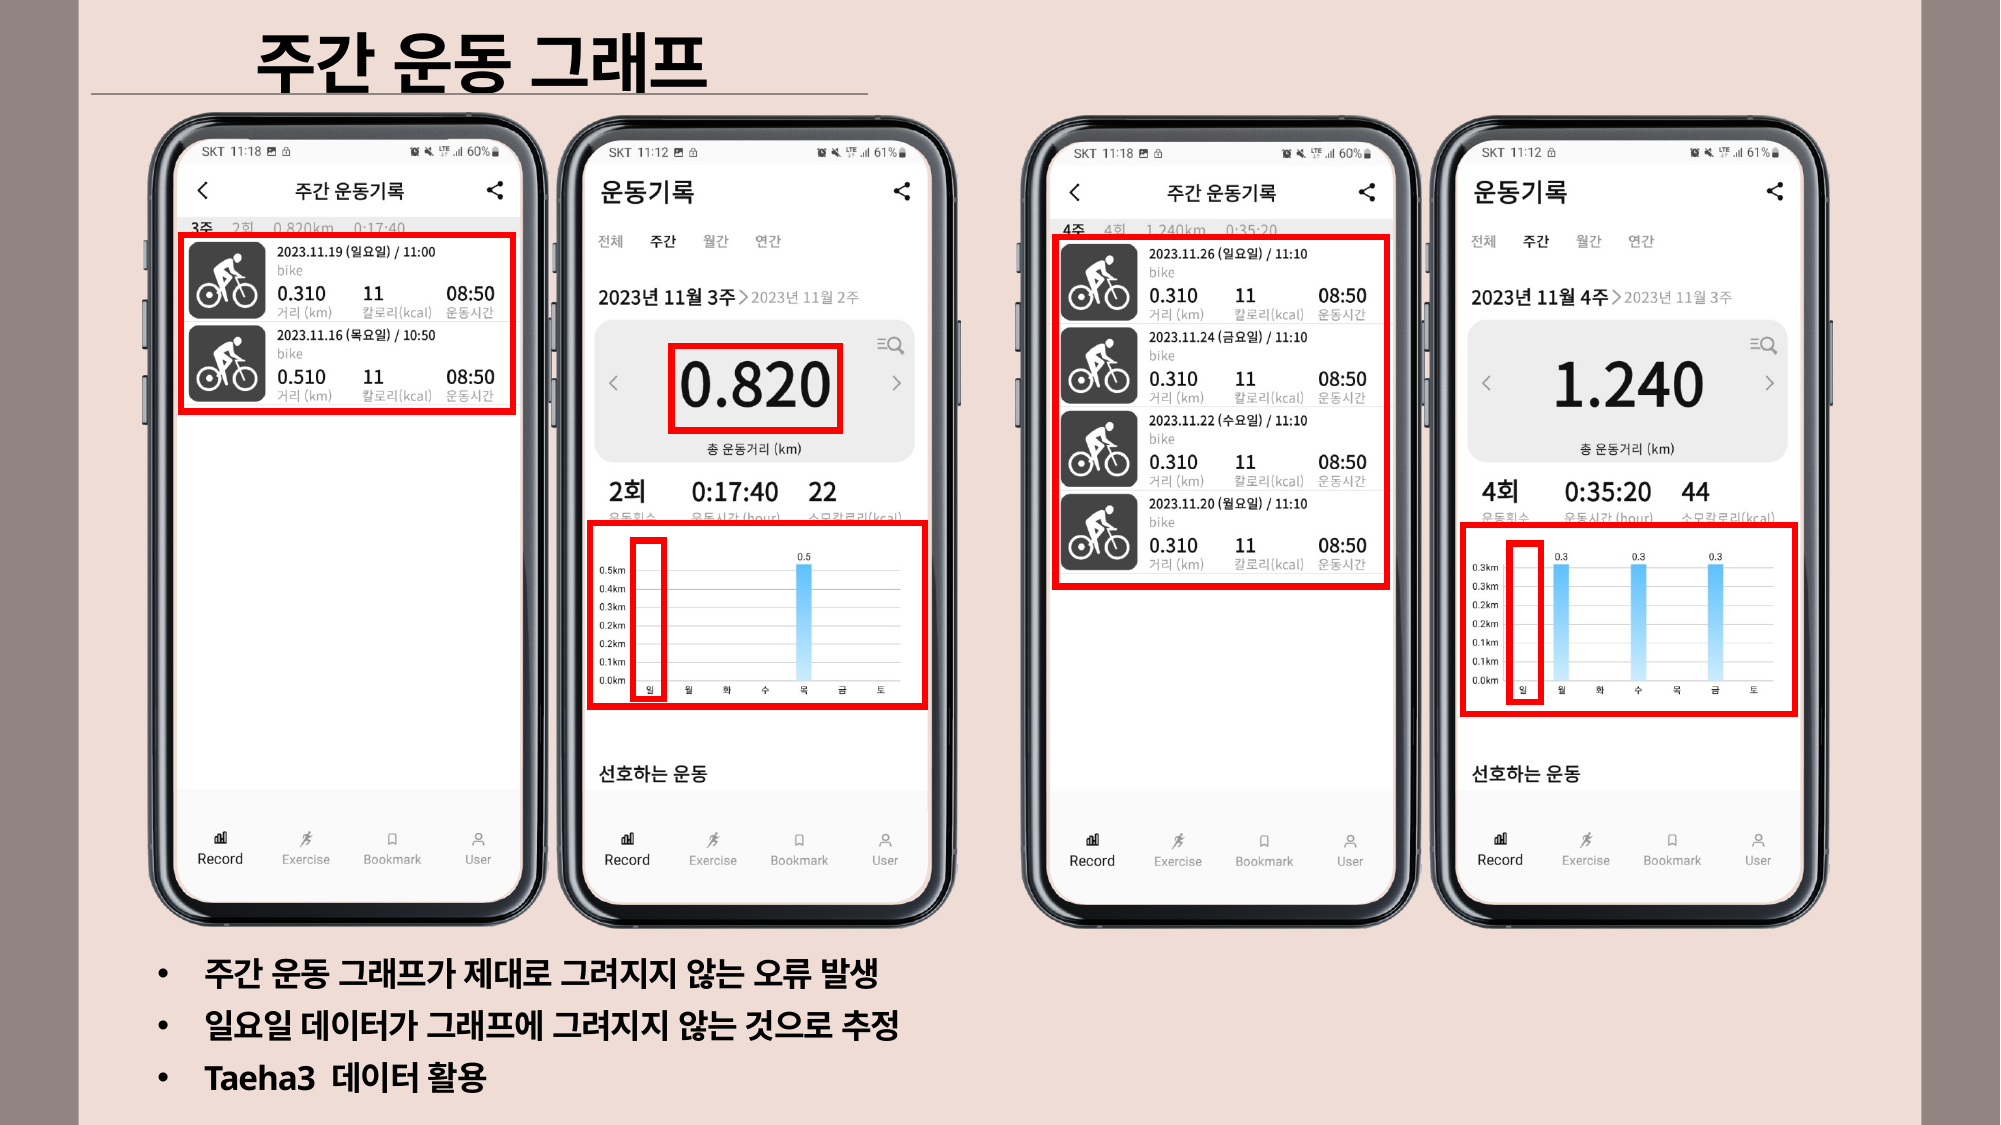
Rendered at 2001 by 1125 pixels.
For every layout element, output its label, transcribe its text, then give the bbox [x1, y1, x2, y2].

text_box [1424, 115, 1833, 929]
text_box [1015, 115, 1424, 929]
text_box 주간 운동 그래프가 제대로 그려지지 않는 오류 발생 일요일 데이터가 그래프에 그려지지 않는 것으로 추정 Taeha3 데이터 활용 [142, 934, 1157, 1105]
text_box 주간 운동 그래프 [78, 0, 888, 116]
text_box [1920, 0, 2000, 1125]
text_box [142, 112, 552, 927]
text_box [551, 115, 961, 929]
text_box [80, 0, 1920, 1125]
text_box [0, 0, 80, 1125]
